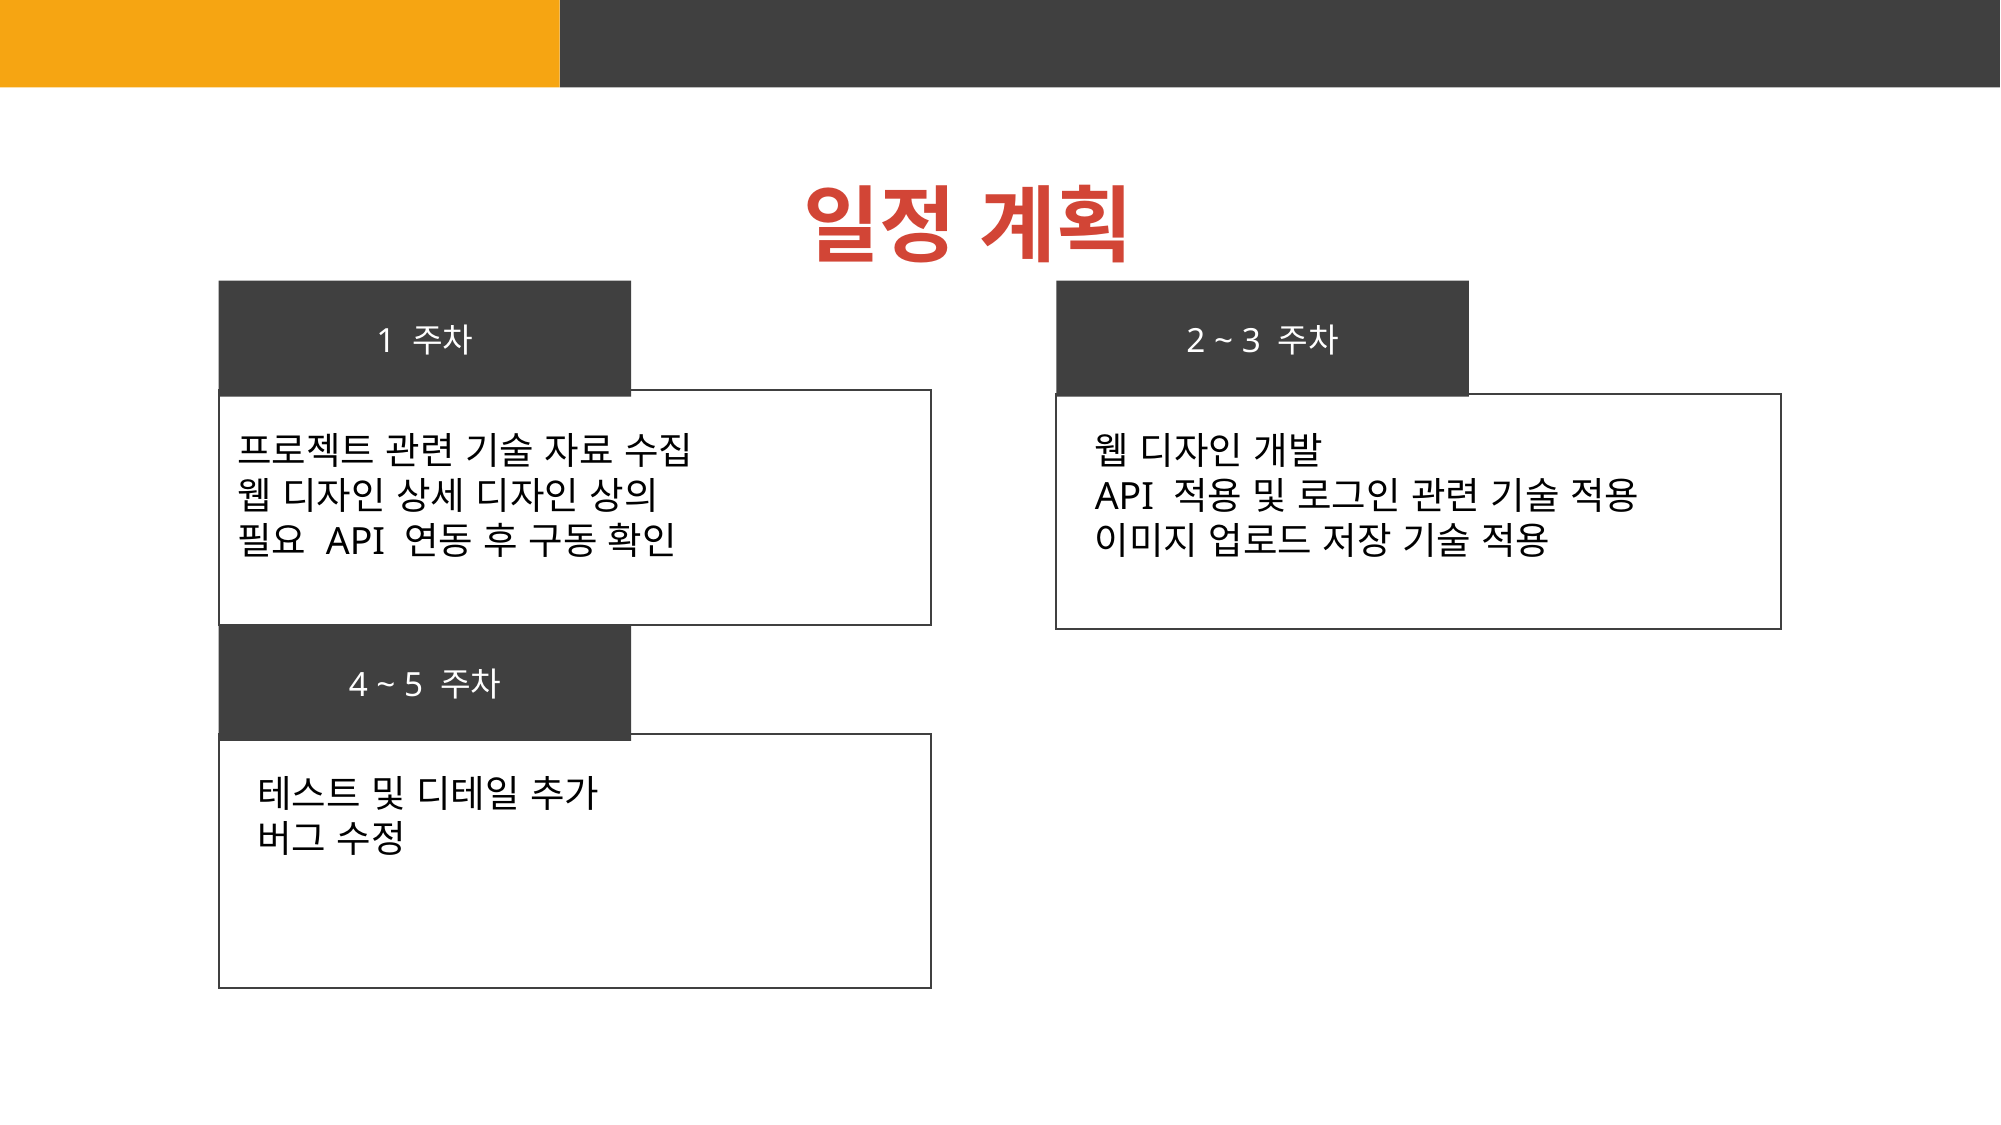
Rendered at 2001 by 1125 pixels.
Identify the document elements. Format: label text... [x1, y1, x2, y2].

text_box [218, 280, 1782, 988]
text_box 일정 계획 [788, 164, 1171, 280]
